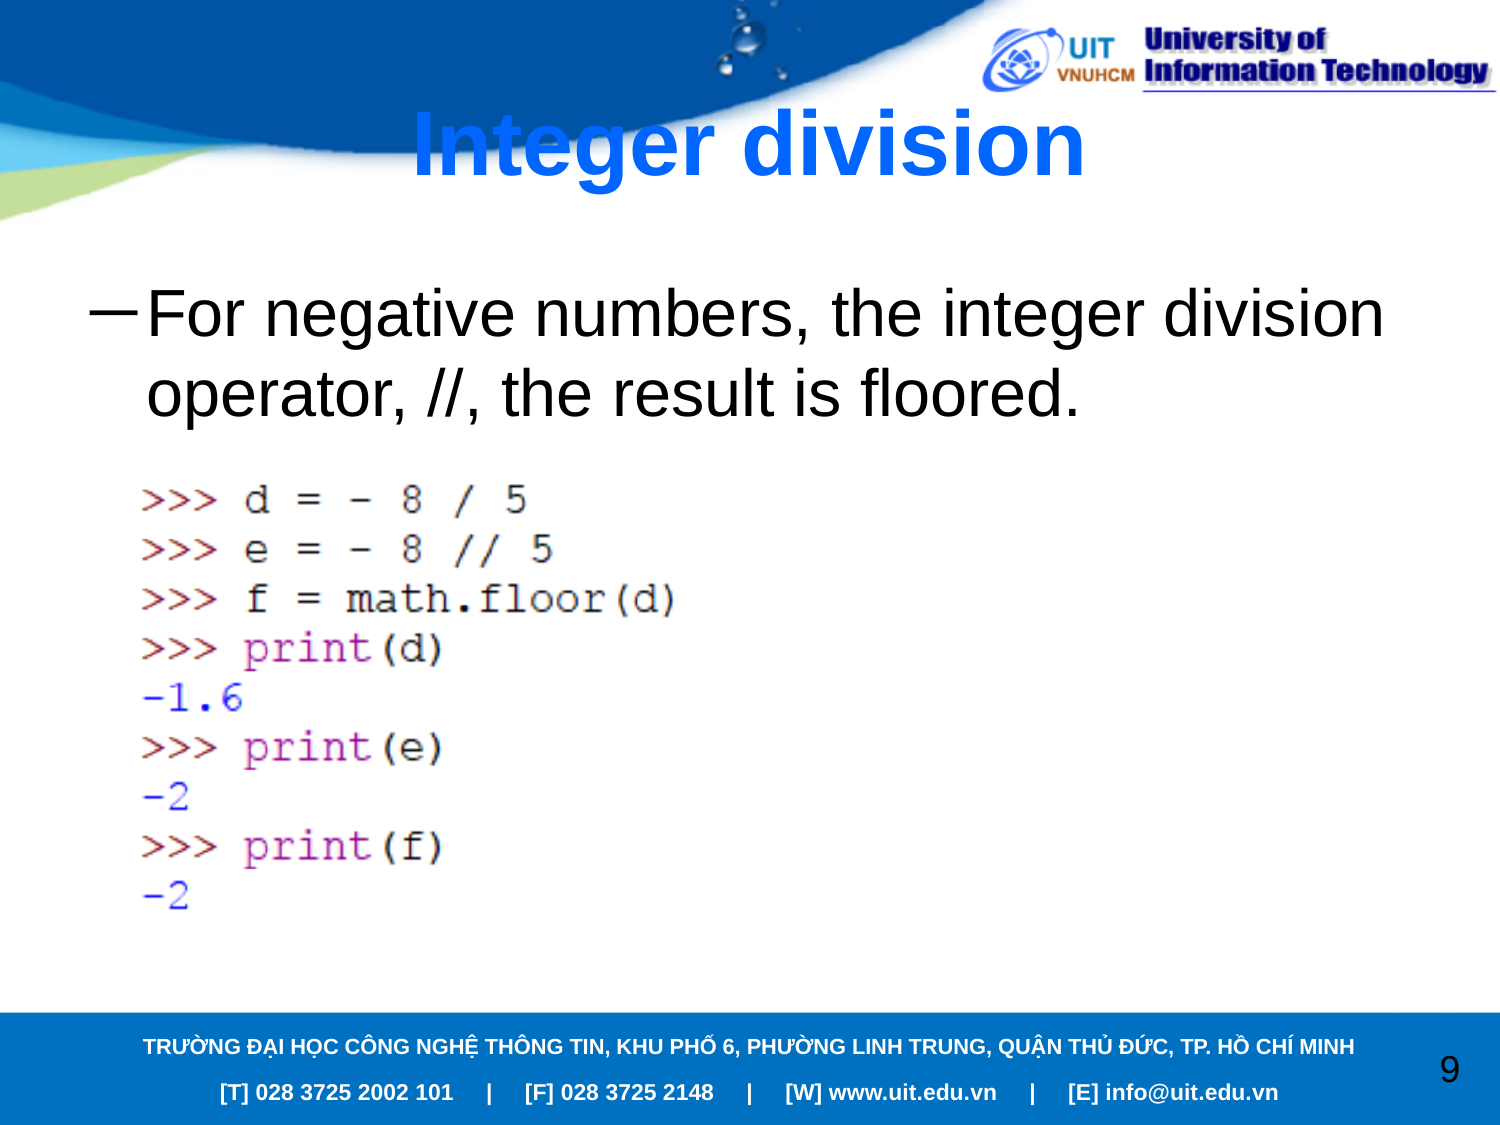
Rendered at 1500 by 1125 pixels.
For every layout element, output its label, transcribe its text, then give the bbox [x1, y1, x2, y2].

picture [0, 0, 1500, 1012]
title Integer division [75, 45, 1425, 233]
list For negative numbers, the integer division operator, //, the result is floored. [75, 262, 1425, 1005]
